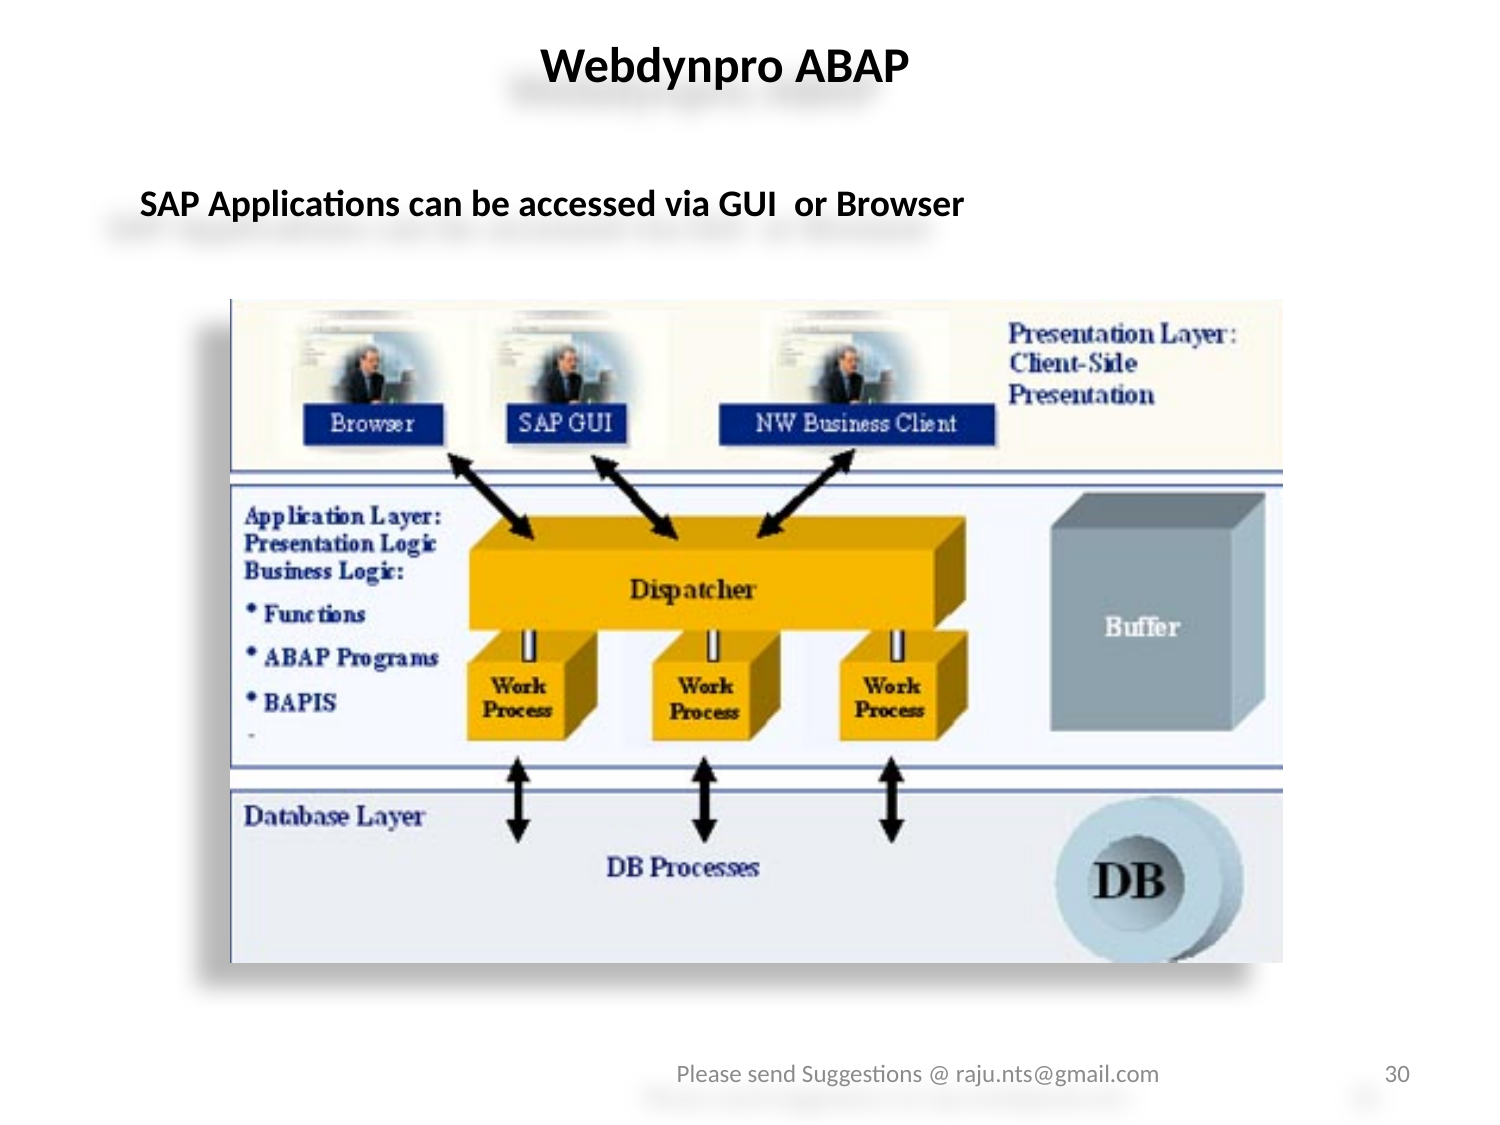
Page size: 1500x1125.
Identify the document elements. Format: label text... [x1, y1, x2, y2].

picture [230, 299, 1283, 963]
text_box SAP Applications can be accessed via GUI or Browser [124, 171, 1388, 232]
slide_number 30 [1074, 1042, 1425, 1103]
footer Please send Suggestions @ raju.nts@gmail.com [512, 1042, 1074, 1103]
text_box Webdynpro ABAP [487, 24, 963, 100]
